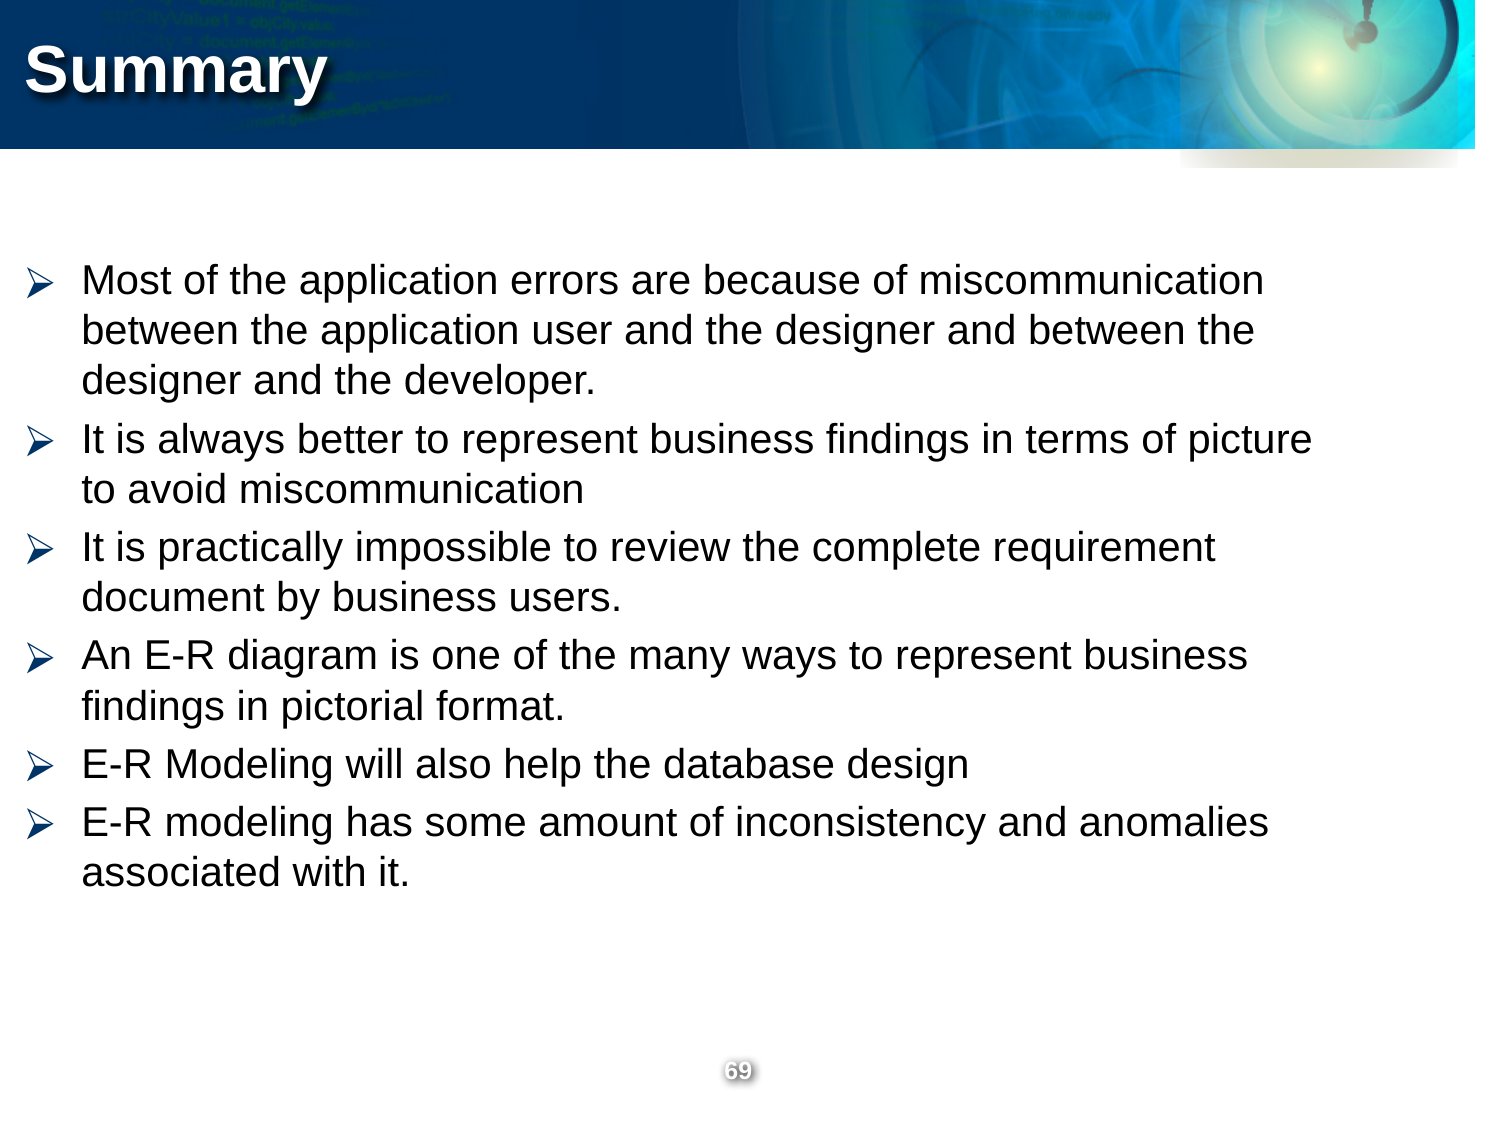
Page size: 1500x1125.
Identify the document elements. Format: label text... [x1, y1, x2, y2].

title Summary [24, 0, 1249, 147]
text_box ‹#› [674, 1046, 802, 1125]
picture [1443, 0, 1475, 149]
picture [0, 0, 835, 149]
list Most of the application errors are because of miscommunication between the application user and the designer and between the designer and the developer. It is always better to represent business findings in terms of picture to avoid miscommunication It is practically impossible to review the complete requirement document by business users. An E-R diagram is one of the many ways to represent business findings in pictorial format. E-R Modeling will also help the database design E-R modeling has some amount of inconsistency and anomalies associated with it. [24, 194, 1375, 996]
